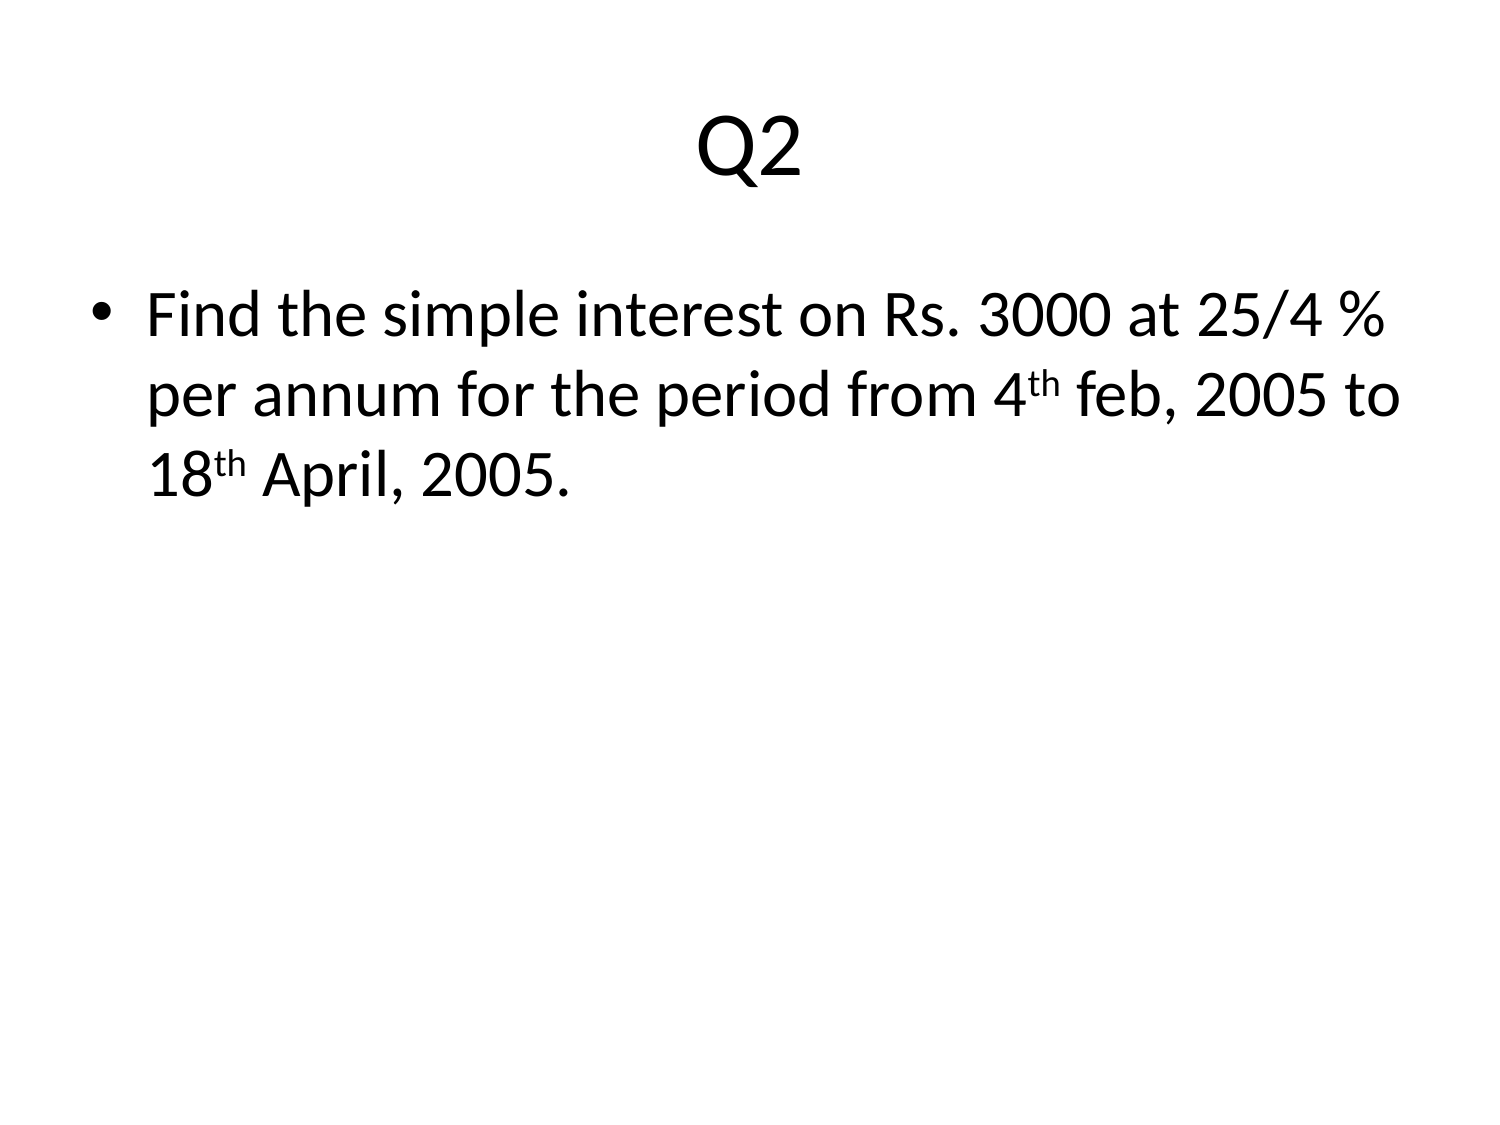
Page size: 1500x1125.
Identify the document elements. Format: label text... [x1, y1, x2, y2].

list Find the simple interest on Rs. 3000 at 25/4 % per annum for the period from 4th feb, 2005 to 18th April, 2005. [75, 262, 1425, 1005]
title Q2 [75, 45, 1425, 233]
